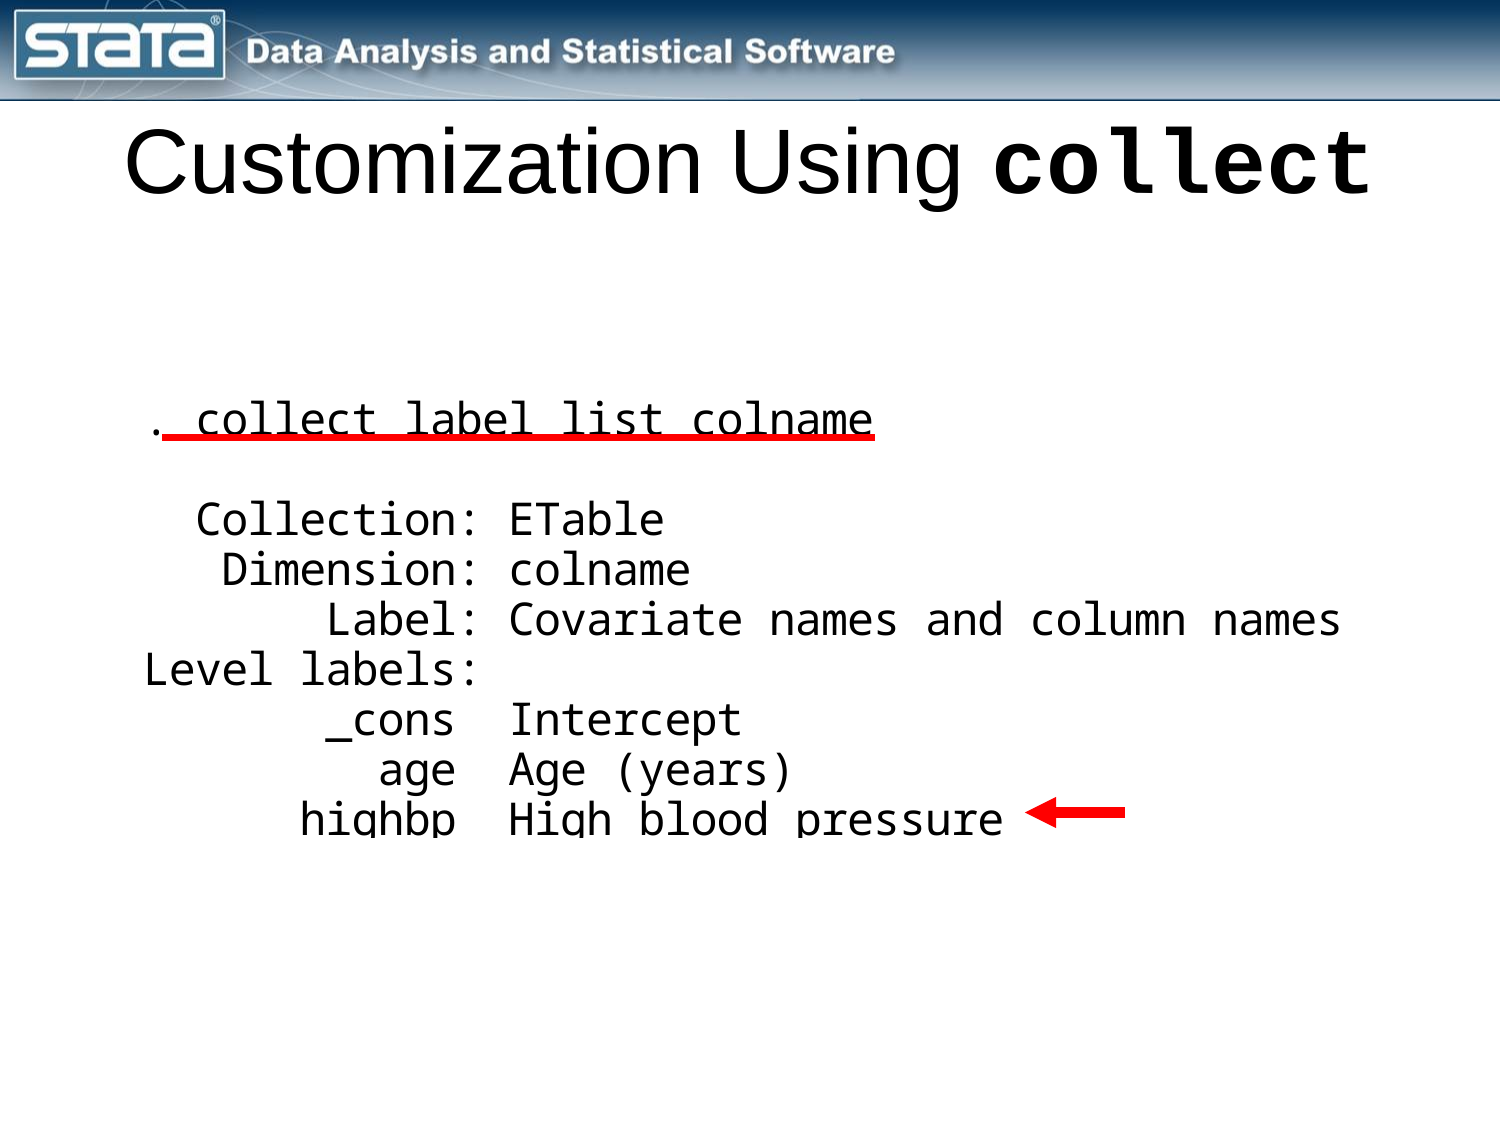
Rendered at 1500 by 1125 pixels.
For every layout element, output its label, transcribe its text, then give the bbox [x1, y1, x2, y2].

picture [0, 0, 1500, 102]
picture [135, 387, 1400, 838]
title Customization Using collect [0, 108, 1500, 213]
